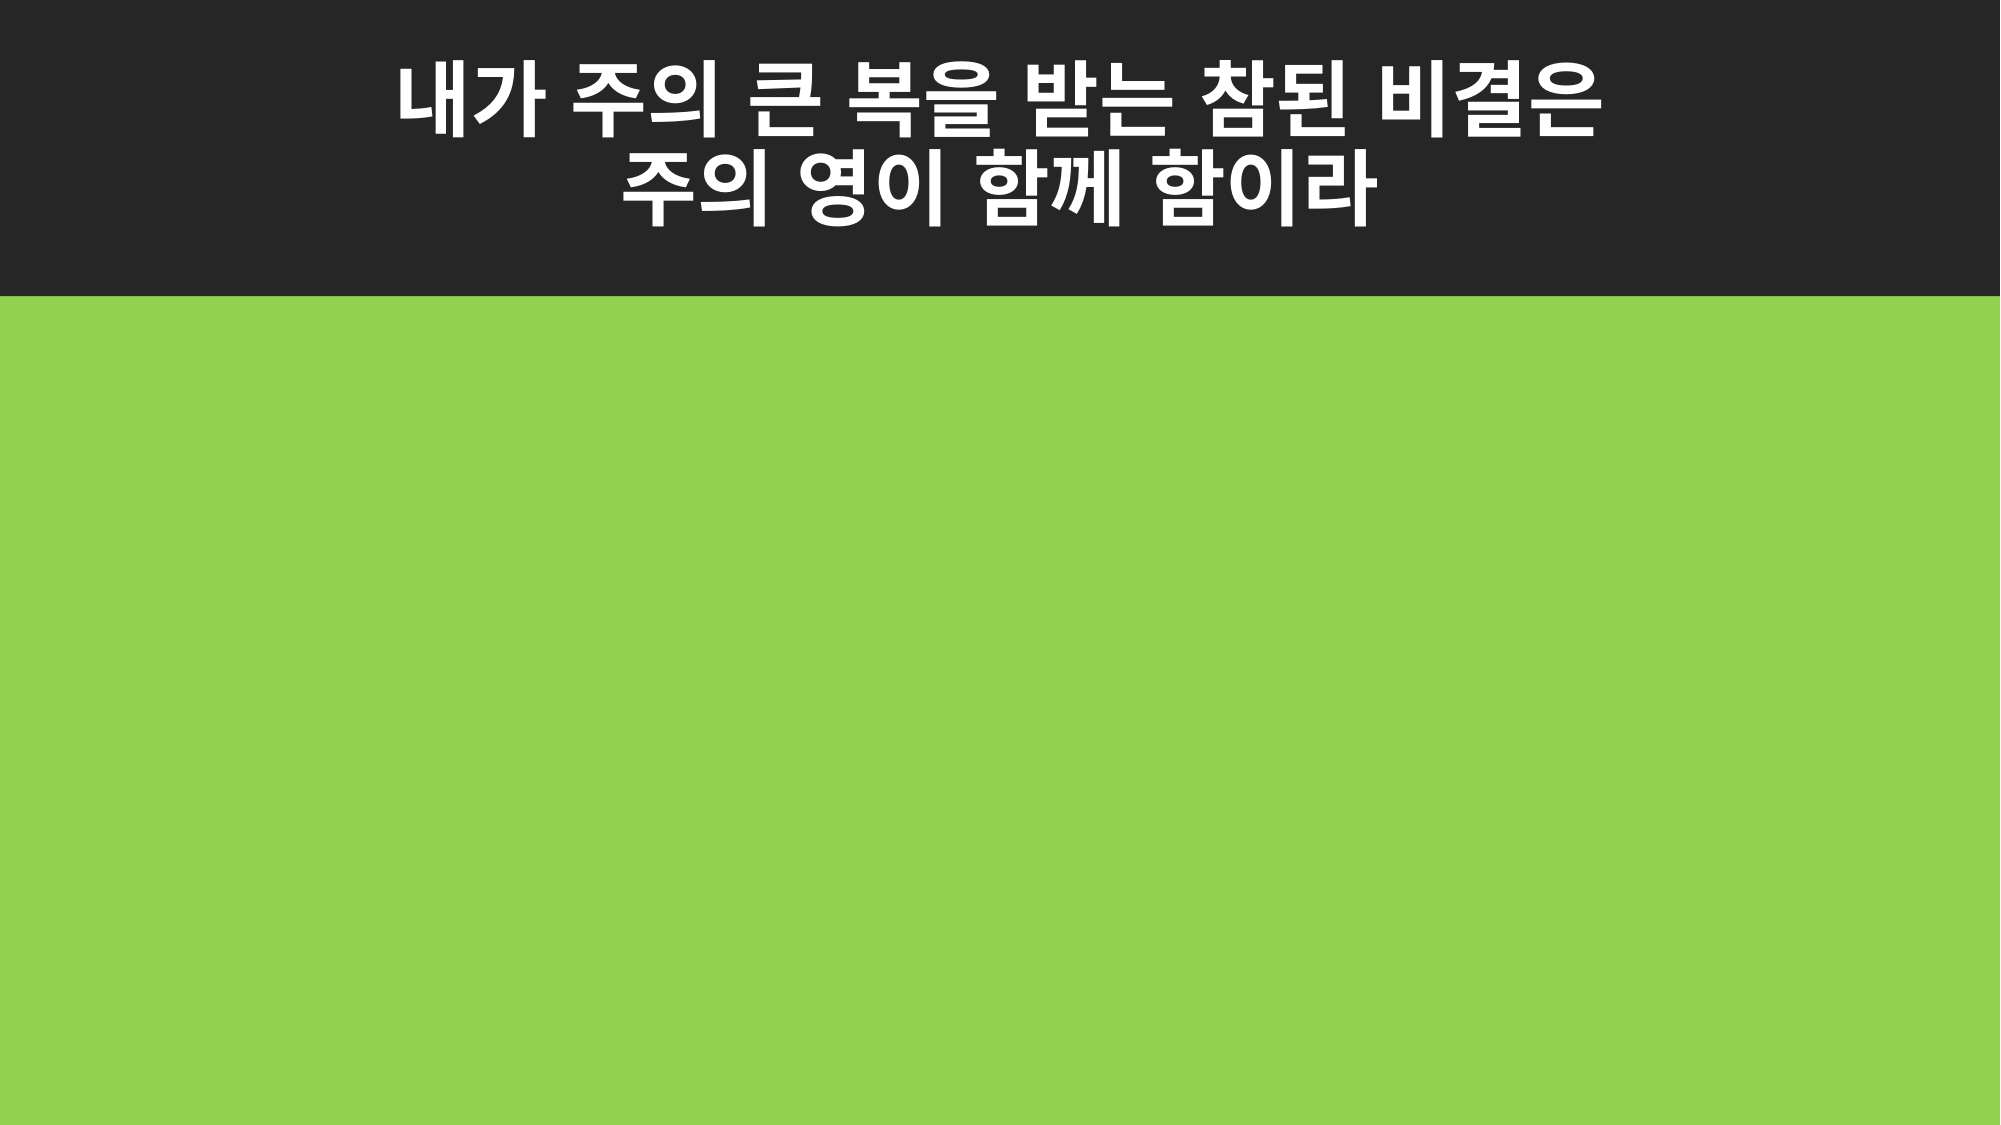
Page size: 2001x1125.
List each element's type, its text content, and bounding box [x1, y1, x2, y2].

title 내가 주의 큰 복을 받는 참된 비결은 주의 영이 함께 함이라 [0, 0, 2000, 297]
